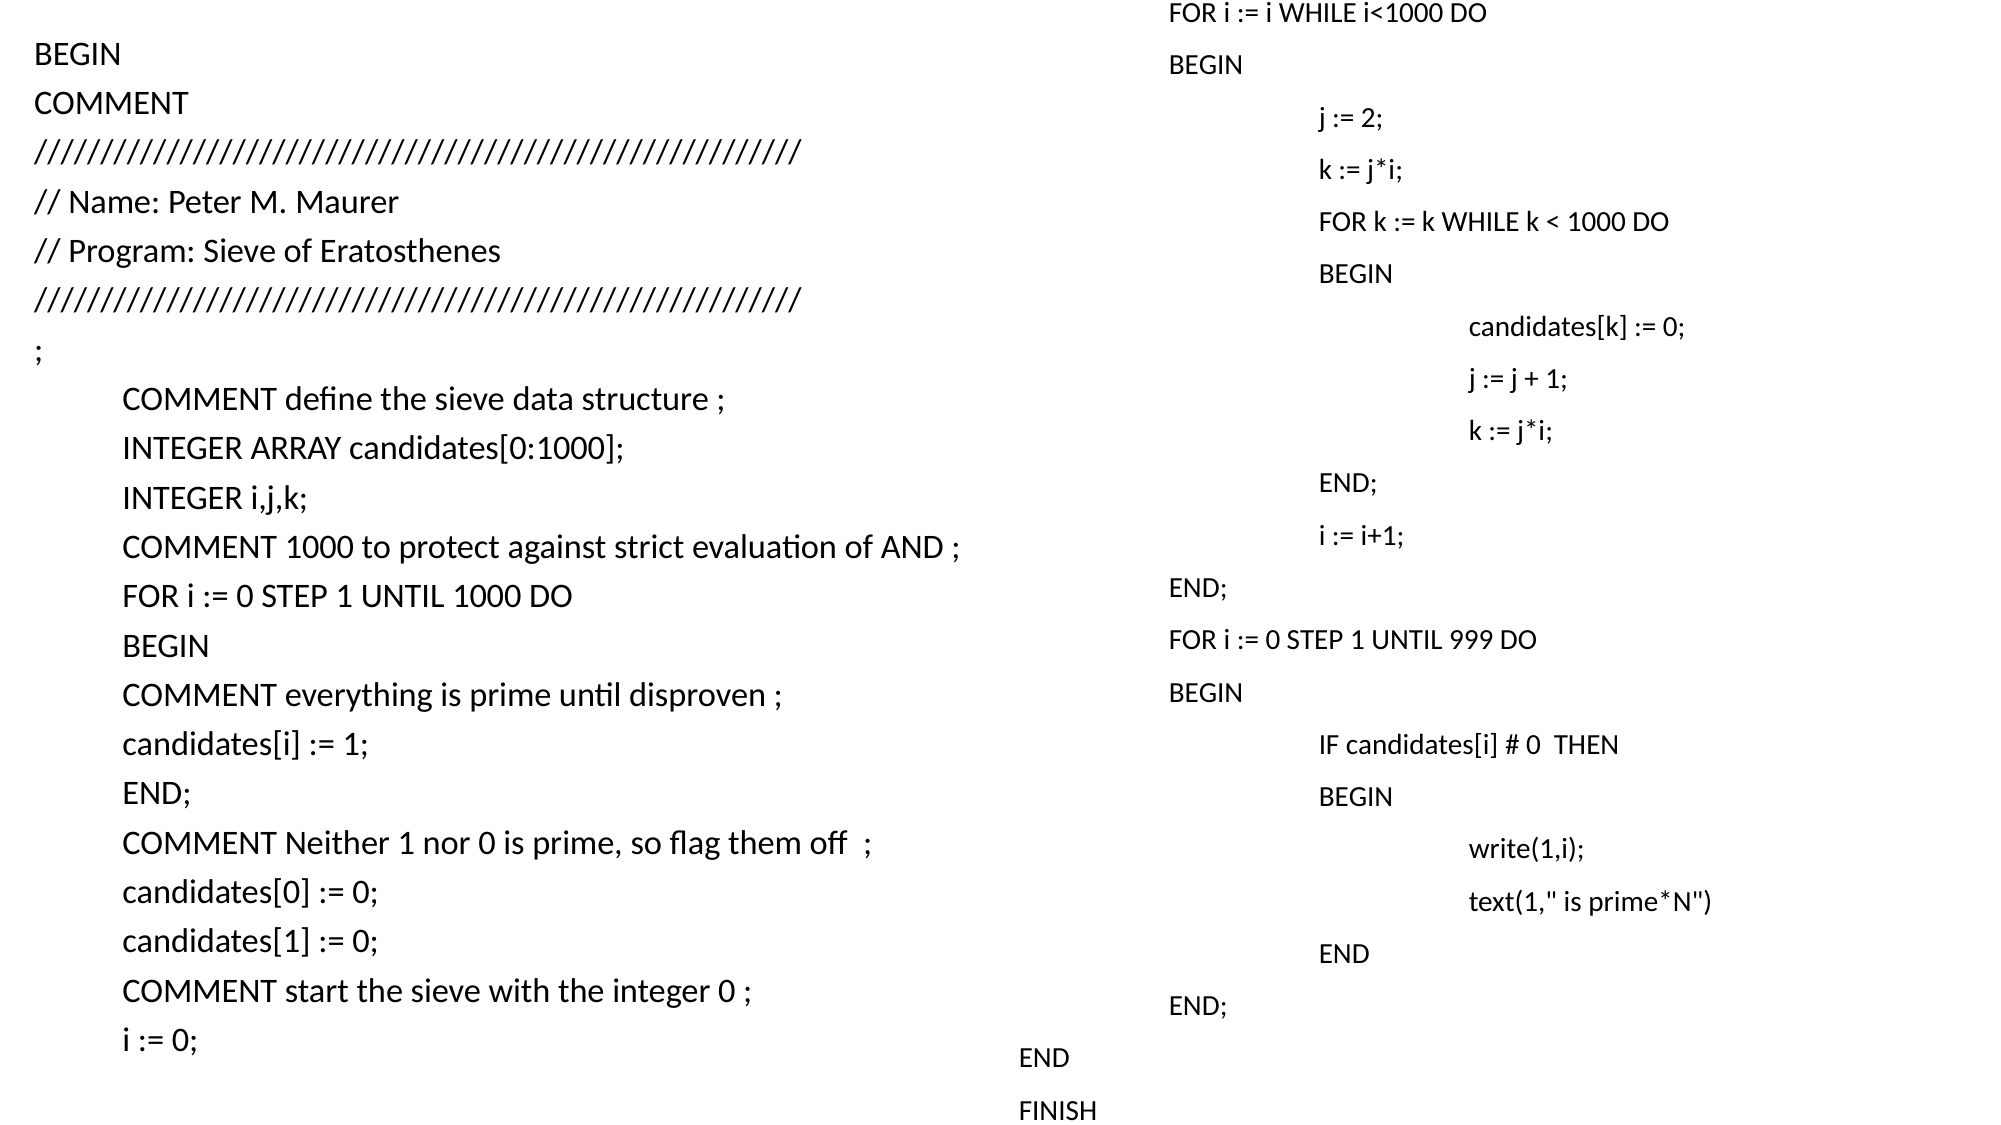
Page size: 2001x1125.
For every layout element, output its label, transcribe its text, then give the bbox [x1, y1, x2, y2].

text_box FOR i := i WHILE i<1000 DO BEGIN j := 2; k := j*i; FOR k := k WHILE k < 1000 DO BEGIN candidates[k] := 0; j := j + 1; k := j*i; END; i := i+1; END; FOR i := 0 STEP 1 UNTIL 999 DO BEGIN IF candidates[i] # 0 THEN BEGIN write(1,i); text(1," is prime*N") END END; END FINISH [1003, 0, 2000, 1125]
list BEGIN COMMENT ////////////////////////////////////////////////////////// // Name: Peter M. Maurer // Program: Sieve of Eratosthenes ////////////////////////////////////////////////////////// ; COMMENT define the sieve data structure ; INTEGER ARRAY candidates[0:1000]; INTEGER i,j,k; COMMENT 1000 to protect against strict evaluation of AND ; FOR i := 0 STEP 1 UNTIL 1000 DO BEGIN COMMENT everything is prime until disproven ; candidates[i] := 1; END; COMMENT Neither 1 nor 0 is prime, so flag them off ; candidates[0] := 0; candidates[1] := 0; COMMENT start the sieve with the integer 0 ; i := 0; [19, 28, 994, 1123]
